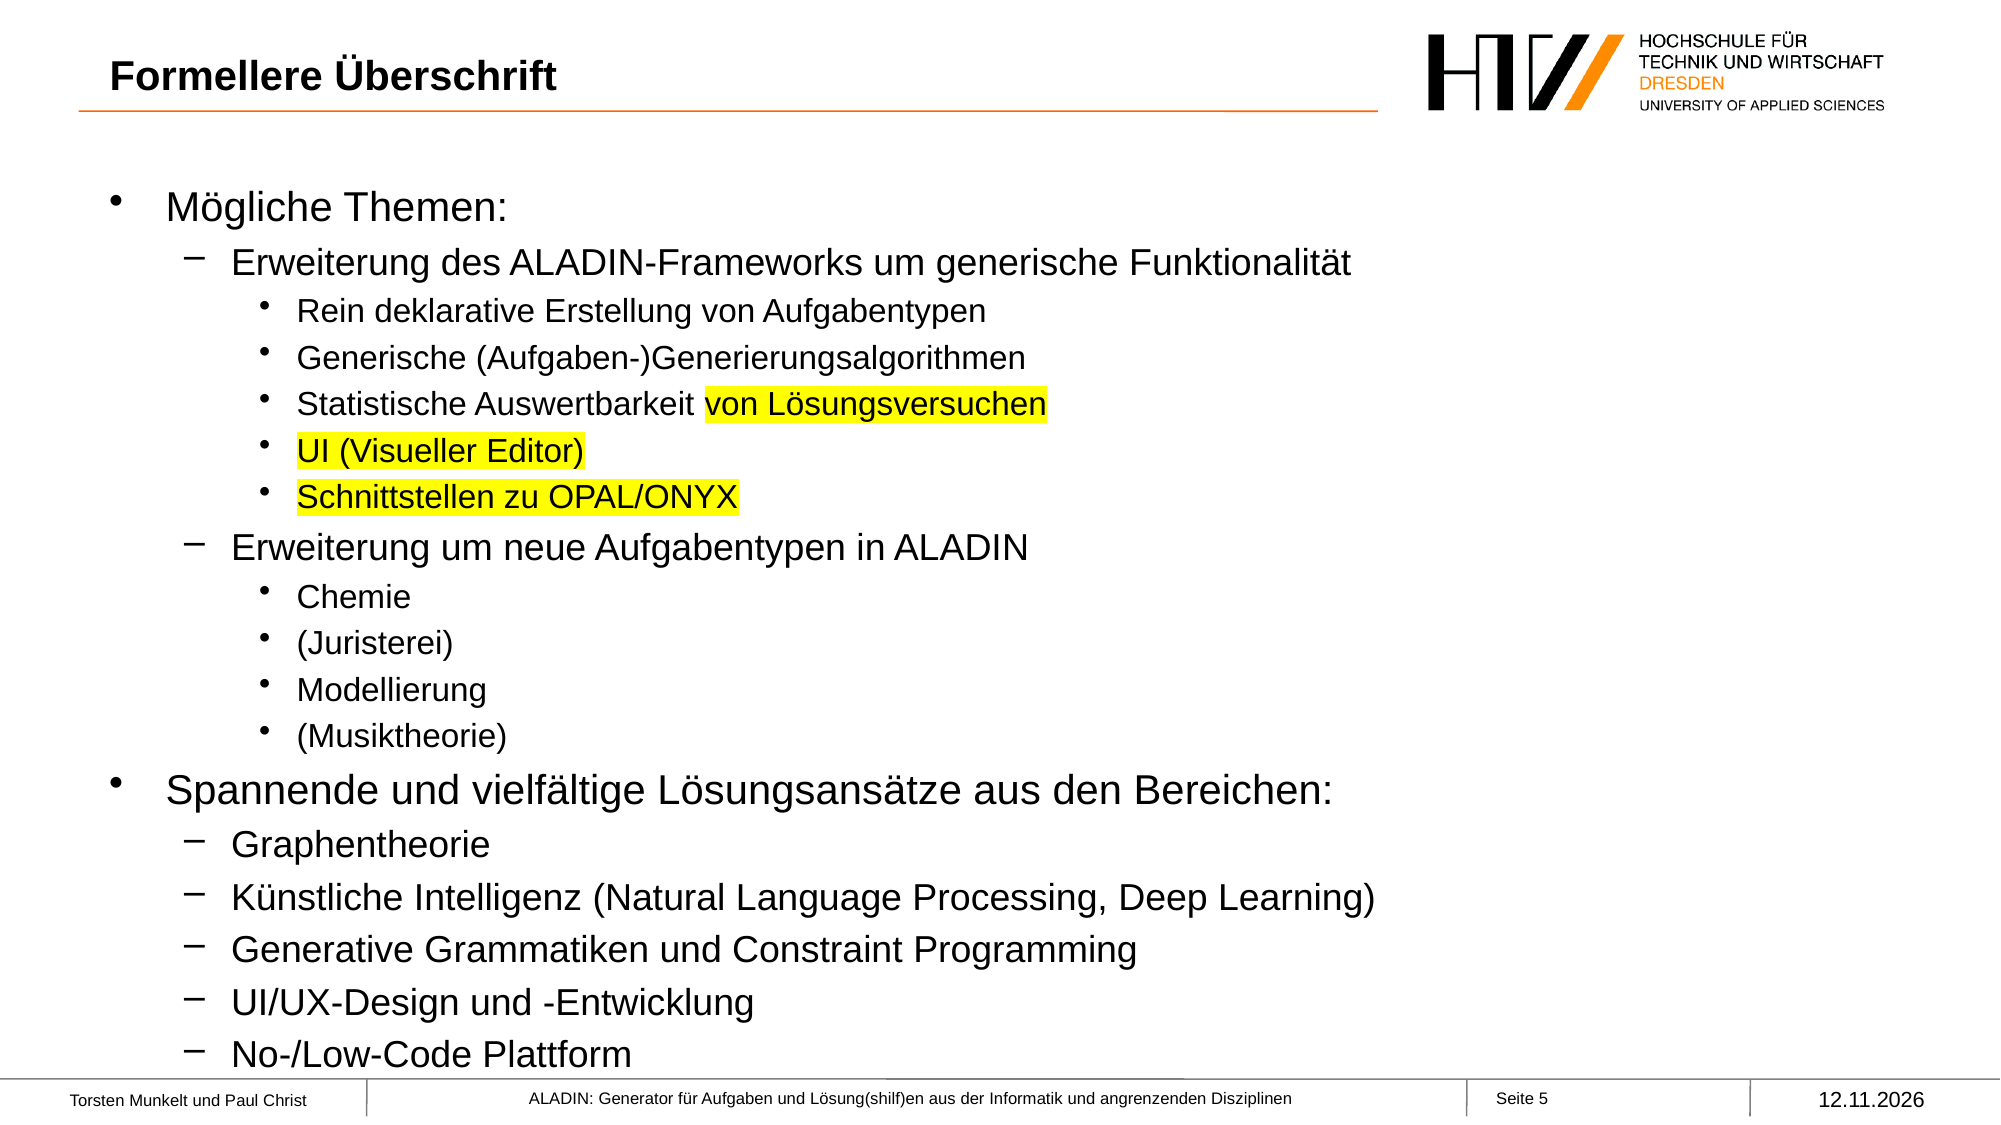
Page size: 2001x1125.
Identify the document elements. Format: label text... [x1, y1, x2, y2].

title Formellere Überschrift [94, 29, 1386, 117]
picture [1425, 31, 1887, 111]
list Mögliche Themen: Erweiterung des ALADIN-Frameworks um generische Funktionalität Rein deklarative Erstellung von Aufgabentypen Generische (Aufgaben-)Generierungsalgorithmen Statistische Auswertbarkeit von Lösungsversuchen UI (Visueller Editor) Schnittstellen zu OPAL/ONYX Erweiterung um neue Aufgabentypen in ALADIN Chemie (Juristerei) Modellierung (Musiktheorie) Spannende und vielfältige Lösungsansätze aus den Bereichen: Graphentheorie Künstliche Intelligenz (Natural Language Processing, Deep Learning) Generative Grammatiken und Constraint Programming UI/UX-Design und -Entwicklung No-/Low-Code Plattform [94, 172, 1898, 1035]
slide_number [1803, 1080, 1981, 1116]
